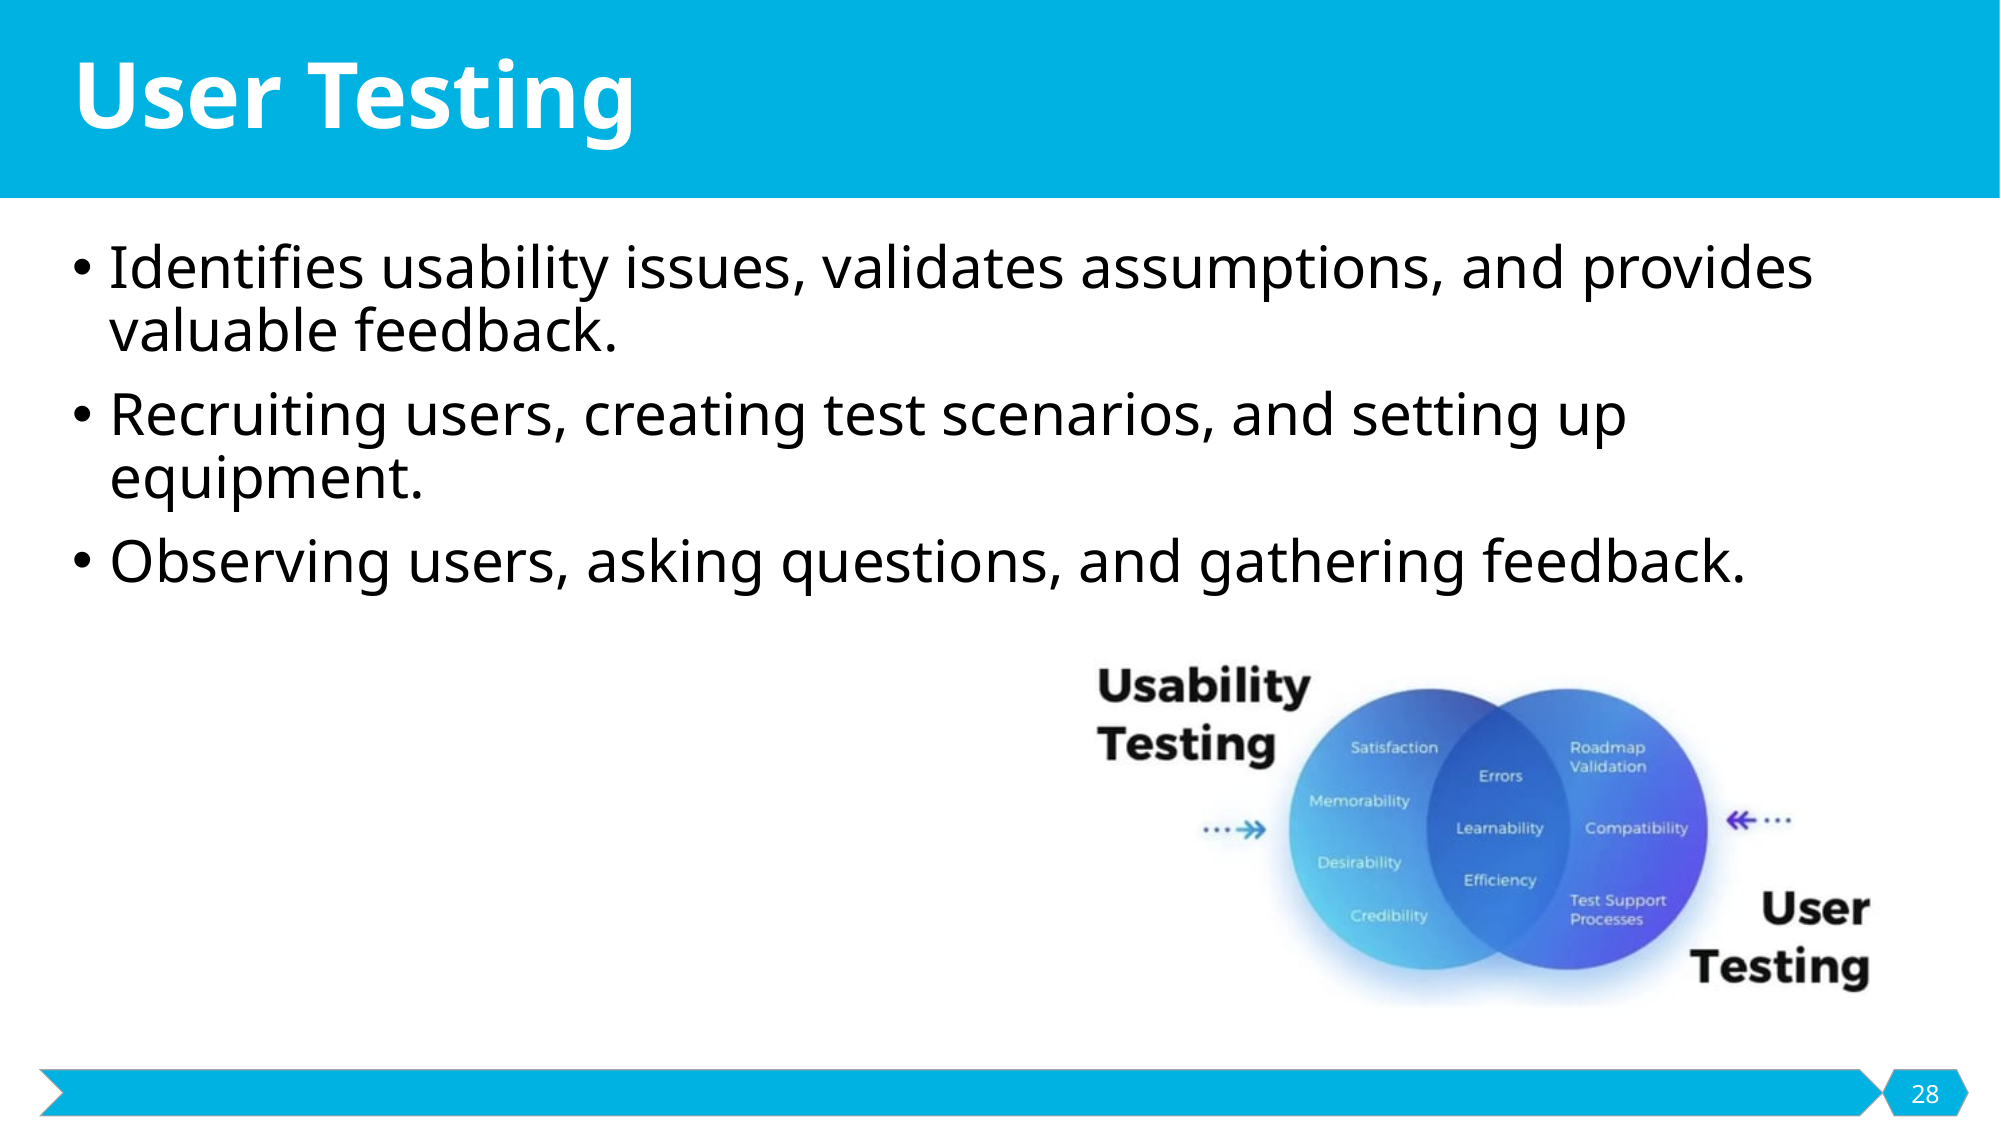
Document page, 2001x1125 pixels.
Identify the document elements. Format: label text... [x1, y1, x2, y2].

picture [1051, 637, 1926, 1043]
title User Testing [56, 0, 1969, 199]
slide_number 28 [1882, 1065, 1969, 1125]
list Identifies usability issues, validates assumptions, and provides valuable feedback. Recruiting users, creating test scenarios, and setting up equipment. Observing users, asking questions, and gathering feedback. [56, 230, 1969, 1010]
